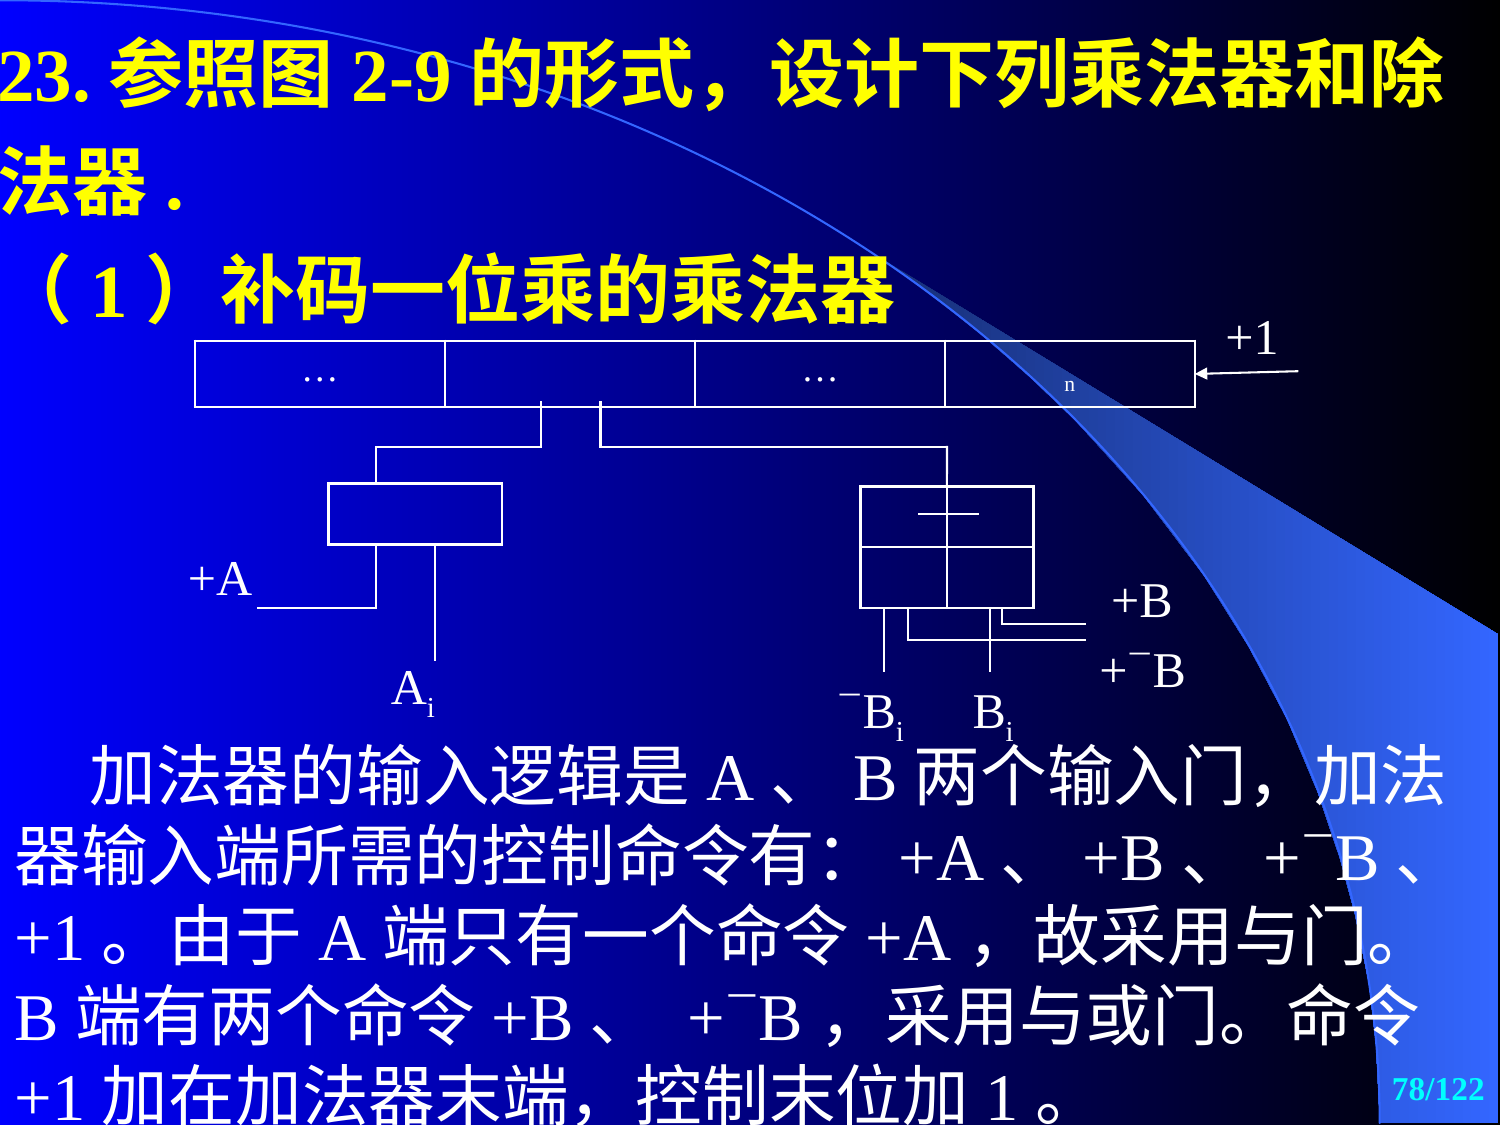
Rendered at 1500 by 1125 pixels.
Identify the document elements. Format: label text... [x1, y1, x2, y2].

table_header [330, 485, 501, 543]
text_box Ai [376, 647, 542, 726]
text_box +A [173, 538, 276, 613]
text_box +1 [1210, 297, 1313, 373]
table_header [862, 488, 946, 546]
text_box Bi [822, 671, 957, 726]
text_box Bi [957, 671, 1123, 726]
text_box +B [1096, 560, 1262, 635]
table_header [948, 488, 1032, 546]
text_box 加法器的输入逻辑是A、B两个输入门，加法器输入端所需的控制命令有：+A、+B、+B、+1。由于A端只有一个命令+A，故采用与门。B端有两个命令+B、 +B，采用与或门。命令+1加在加法器末端，控制末位加1。 [0, 726, 1500, 1125]
table_cell [948, 548, 1032, 607]
table_cell [862, 548, 946, 607]
slide_number 78/122 [1316, 1049, 1500, 1125]
text_box 23.参照图2-9的形式，设计下列乘法器和除法器. （1）补码一位乘的乘法器 [0, 1, 1500, 341]
text_box +B [1084, 629, 1250, 705]
